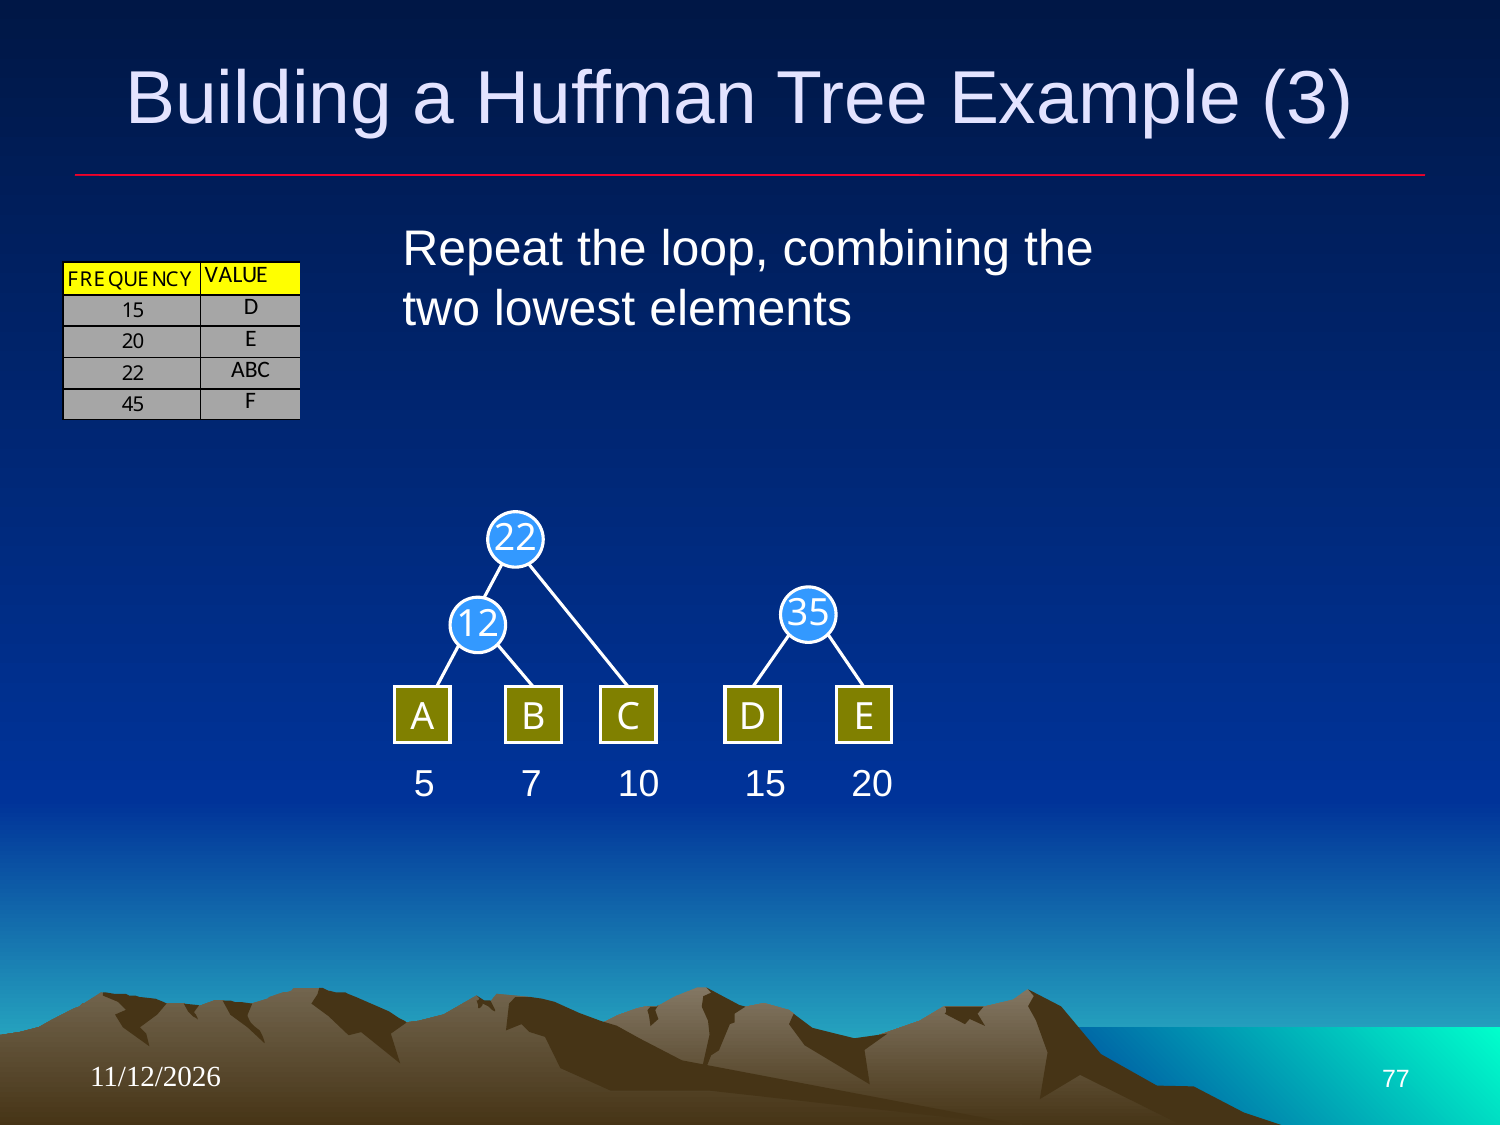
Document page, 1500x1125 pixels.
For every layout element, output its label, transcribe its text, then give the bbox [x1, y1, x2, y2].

text_box 35 [783, 586, 837, 642]
text_box C [600, 686, 657, 743]
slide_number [74, 1024, 426, 1101]
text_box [62, 261, 302, 422]
text_box 22 [487, 511, 544, 565]
text_box 10 [603, 751, 675, 812]
text_box 5 [399, 751, 450, 812]
title Building a Huffman Tree Example (3) [74, 0, 1426, 188]
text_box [752, 604, 811, 688]
text_box 7 [505, 751, 557, 812]
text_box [430, 558, 505, 698]
text_box D [725, 686, 781, 743]
text_box 20 [836, 751, 908, 812]
text_box B [505, 694, 562, 743]
text_box E [836, 686, 892, 743]
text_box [497, 644, 510, 688]
slide_number 77 [1074, 1024, 1426, 1101]
text_box 15 [729, 751, 801, 812]
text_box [515, 547, 629, 688]
text_box Repeat the loop, combining the two lowest elements [387, 208, 1138, 344]
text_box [827, 633, 865, 688]
text_box A [394, 686, 451, 743]
